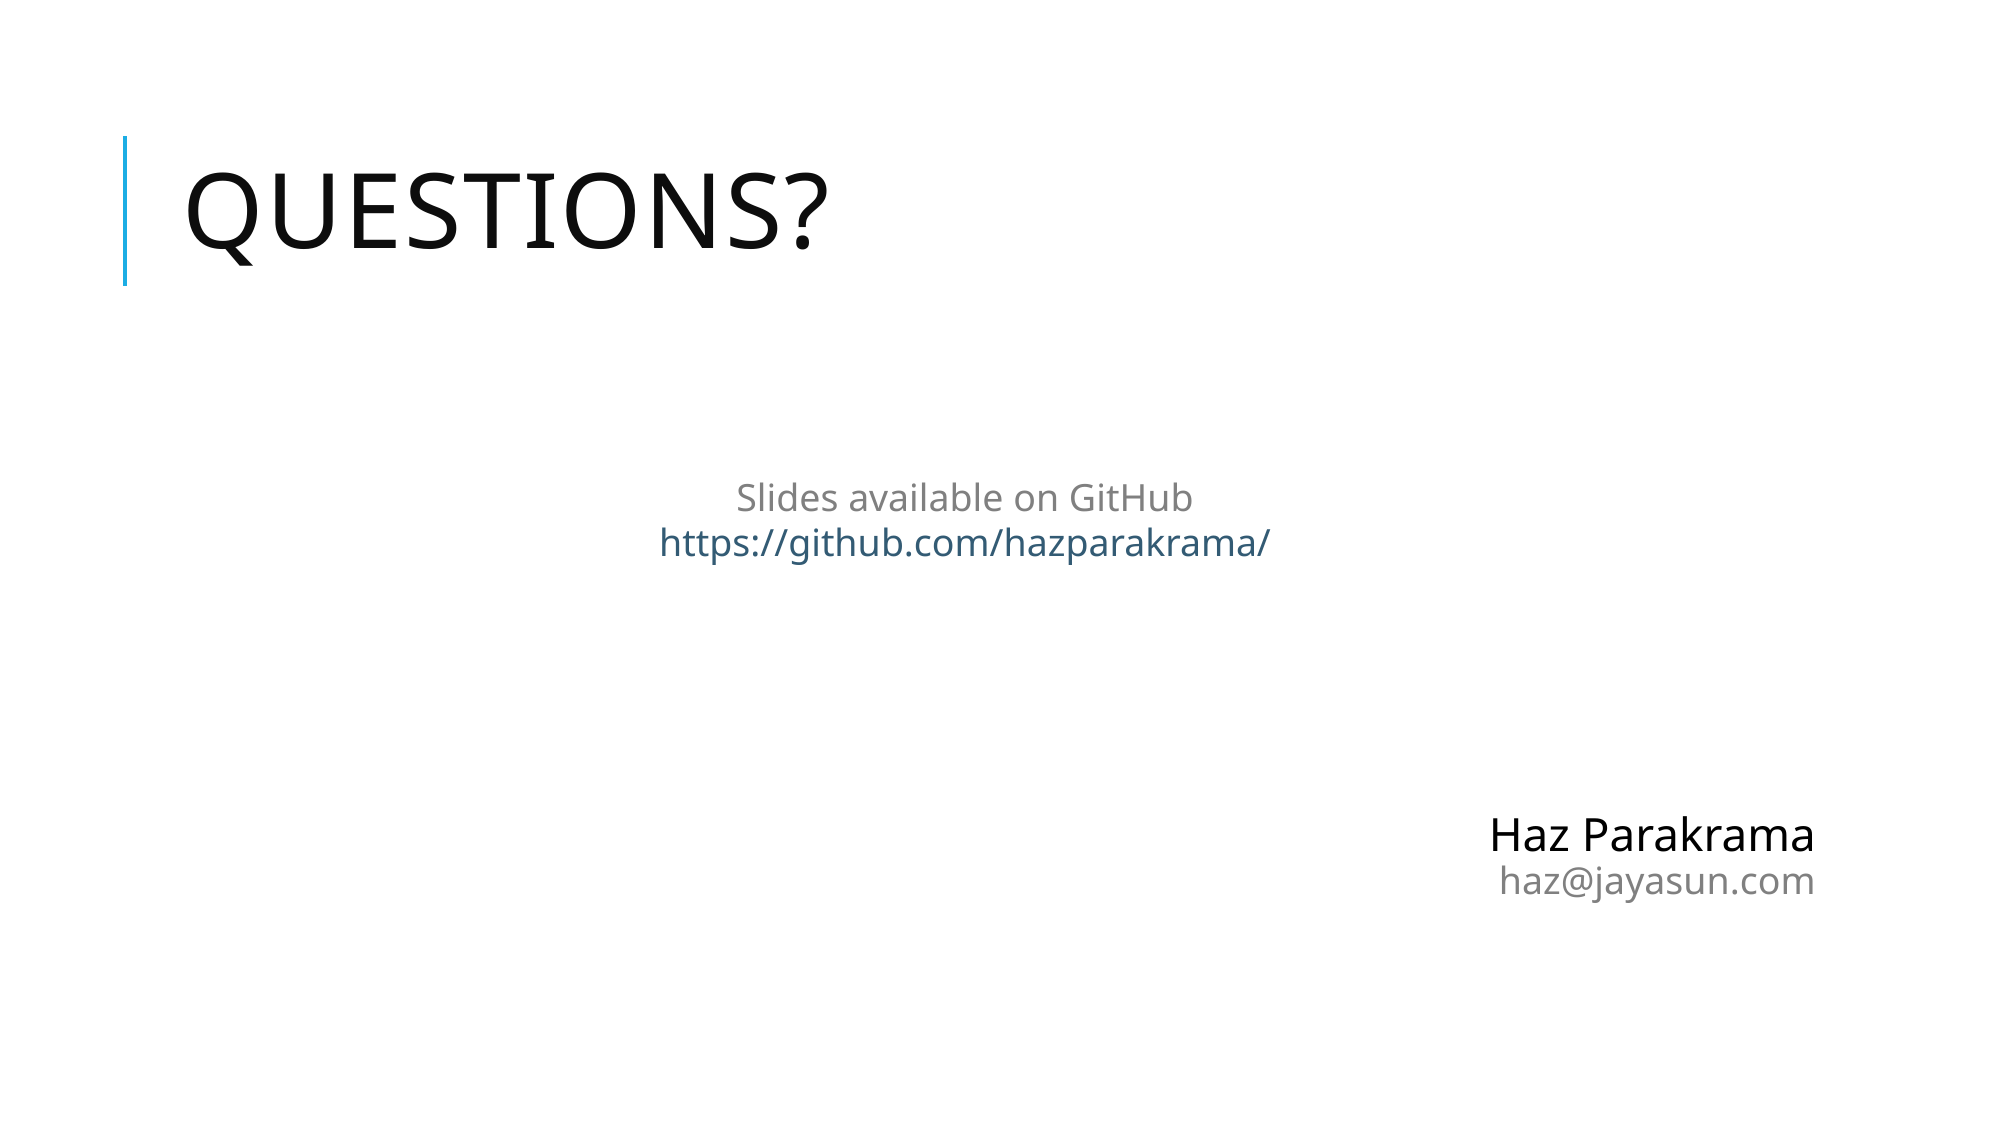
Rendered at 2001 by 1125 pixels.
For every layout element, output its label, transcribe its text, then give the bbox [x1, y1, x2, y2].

text_box Haz Parakrama haz@jayasun.com [1393, 804, 1824, 939]
text_box Slides available on GitHub https://github.com/hazparakrama/ [644, 466, 1287, 572]
title Questions? [168, 96, 1763, 342]
